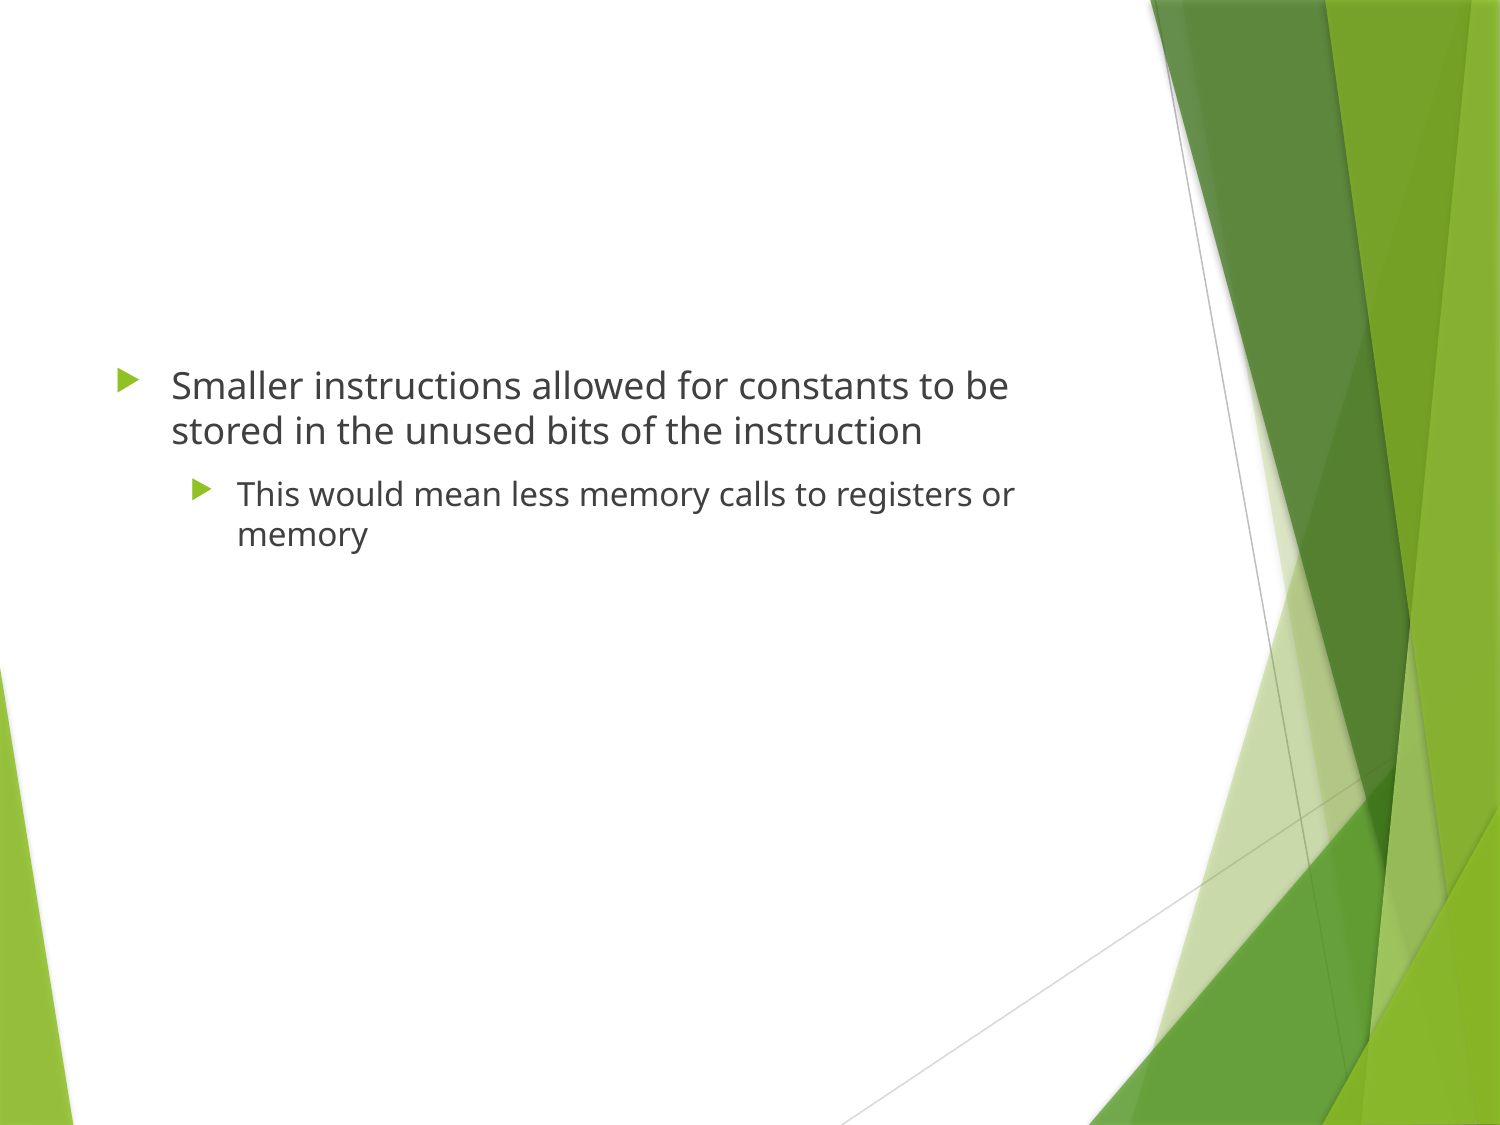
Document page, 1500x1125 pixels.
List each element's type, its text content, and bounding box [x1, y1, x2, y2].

list Smaller instructions allowed for constants to be stored in the unused bits of the instruction This would mean less memory calls to registers or memory [99, 354, 1142, 992]
